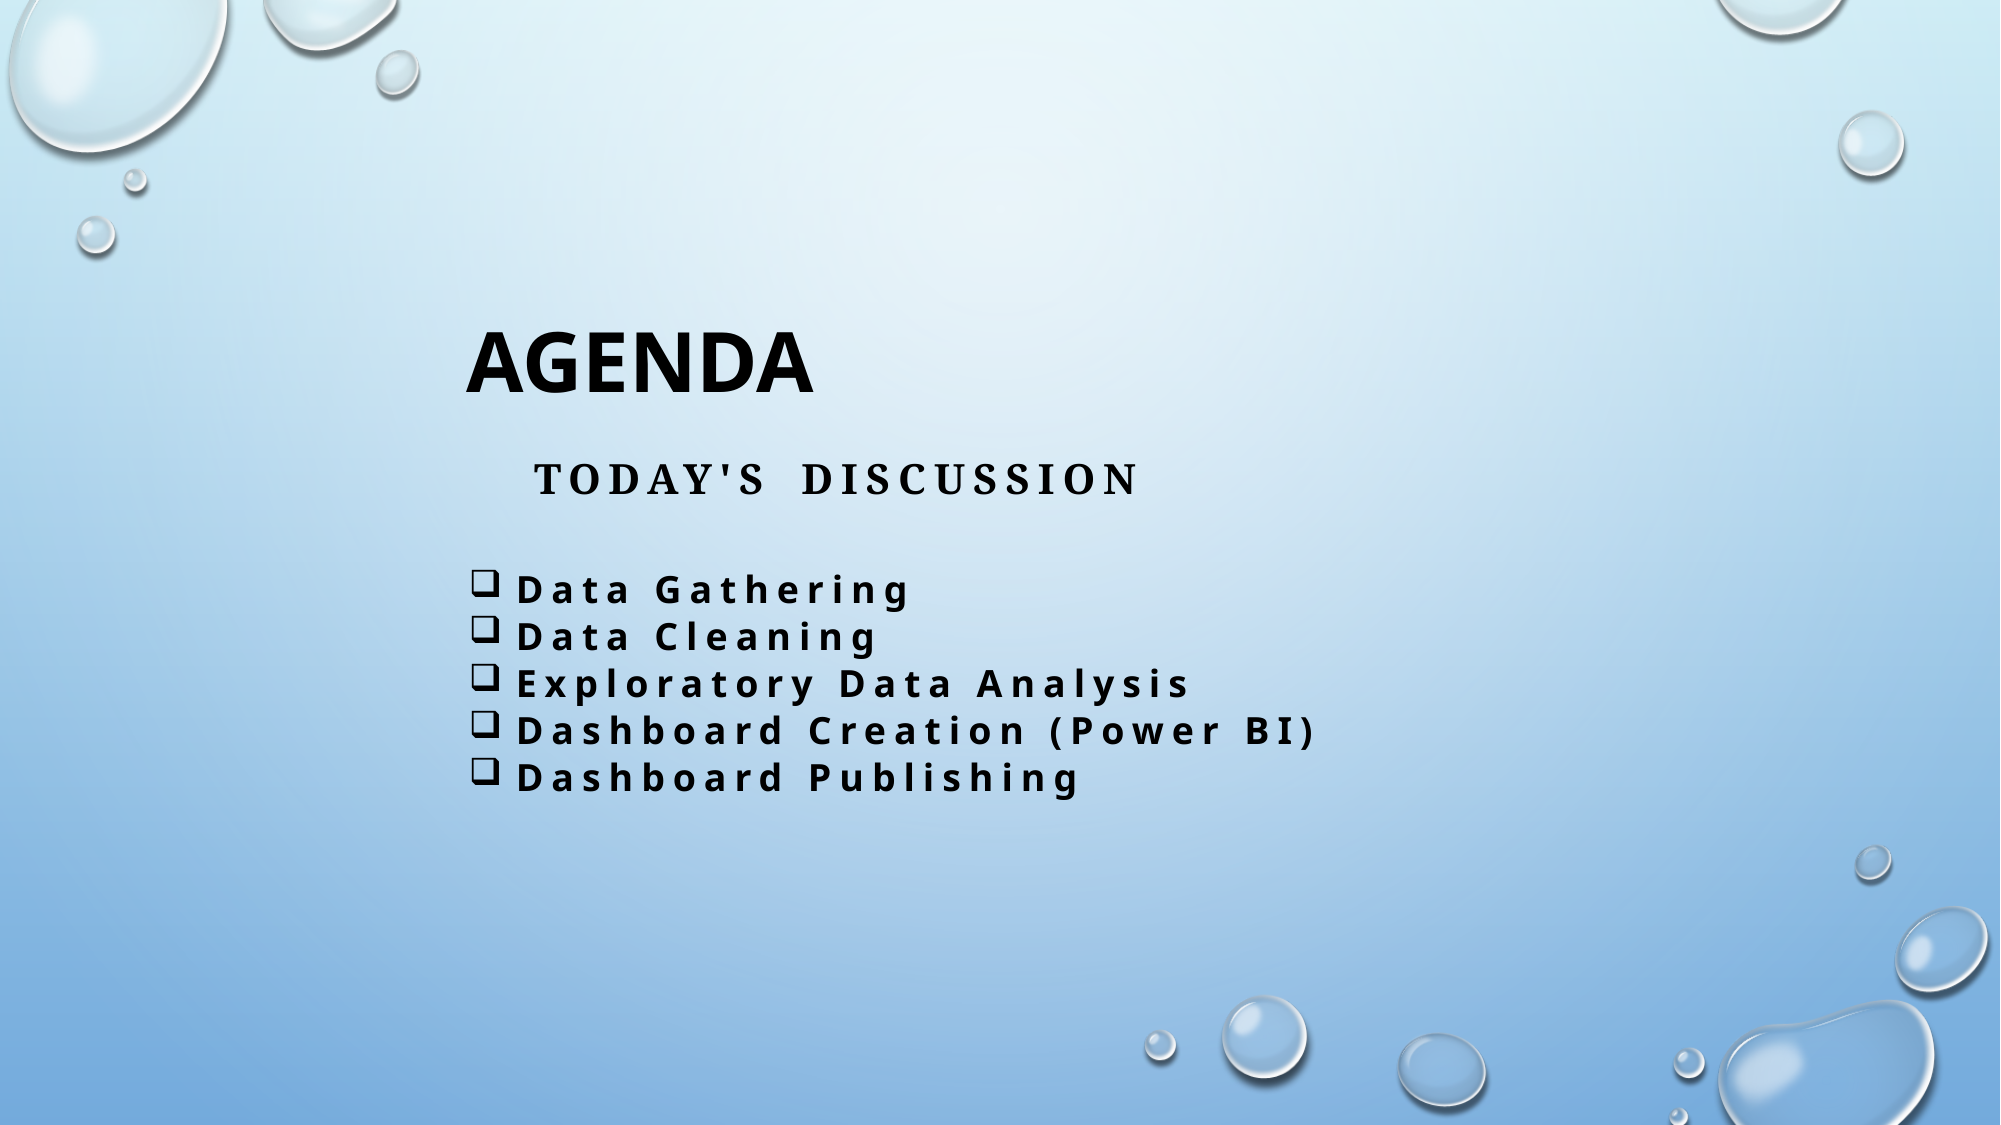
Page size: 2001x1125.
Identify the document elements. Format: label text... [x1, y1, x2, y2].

picture [0, 0, 2000, 1125]
text_box AGENDA TODAY'S DISCUSSION Data Gathering Data Cleaning Exploratory Data Analysis Dashboard Creation (Power BI) Dashboard Publishing [452, 302, 1665, 1058]
